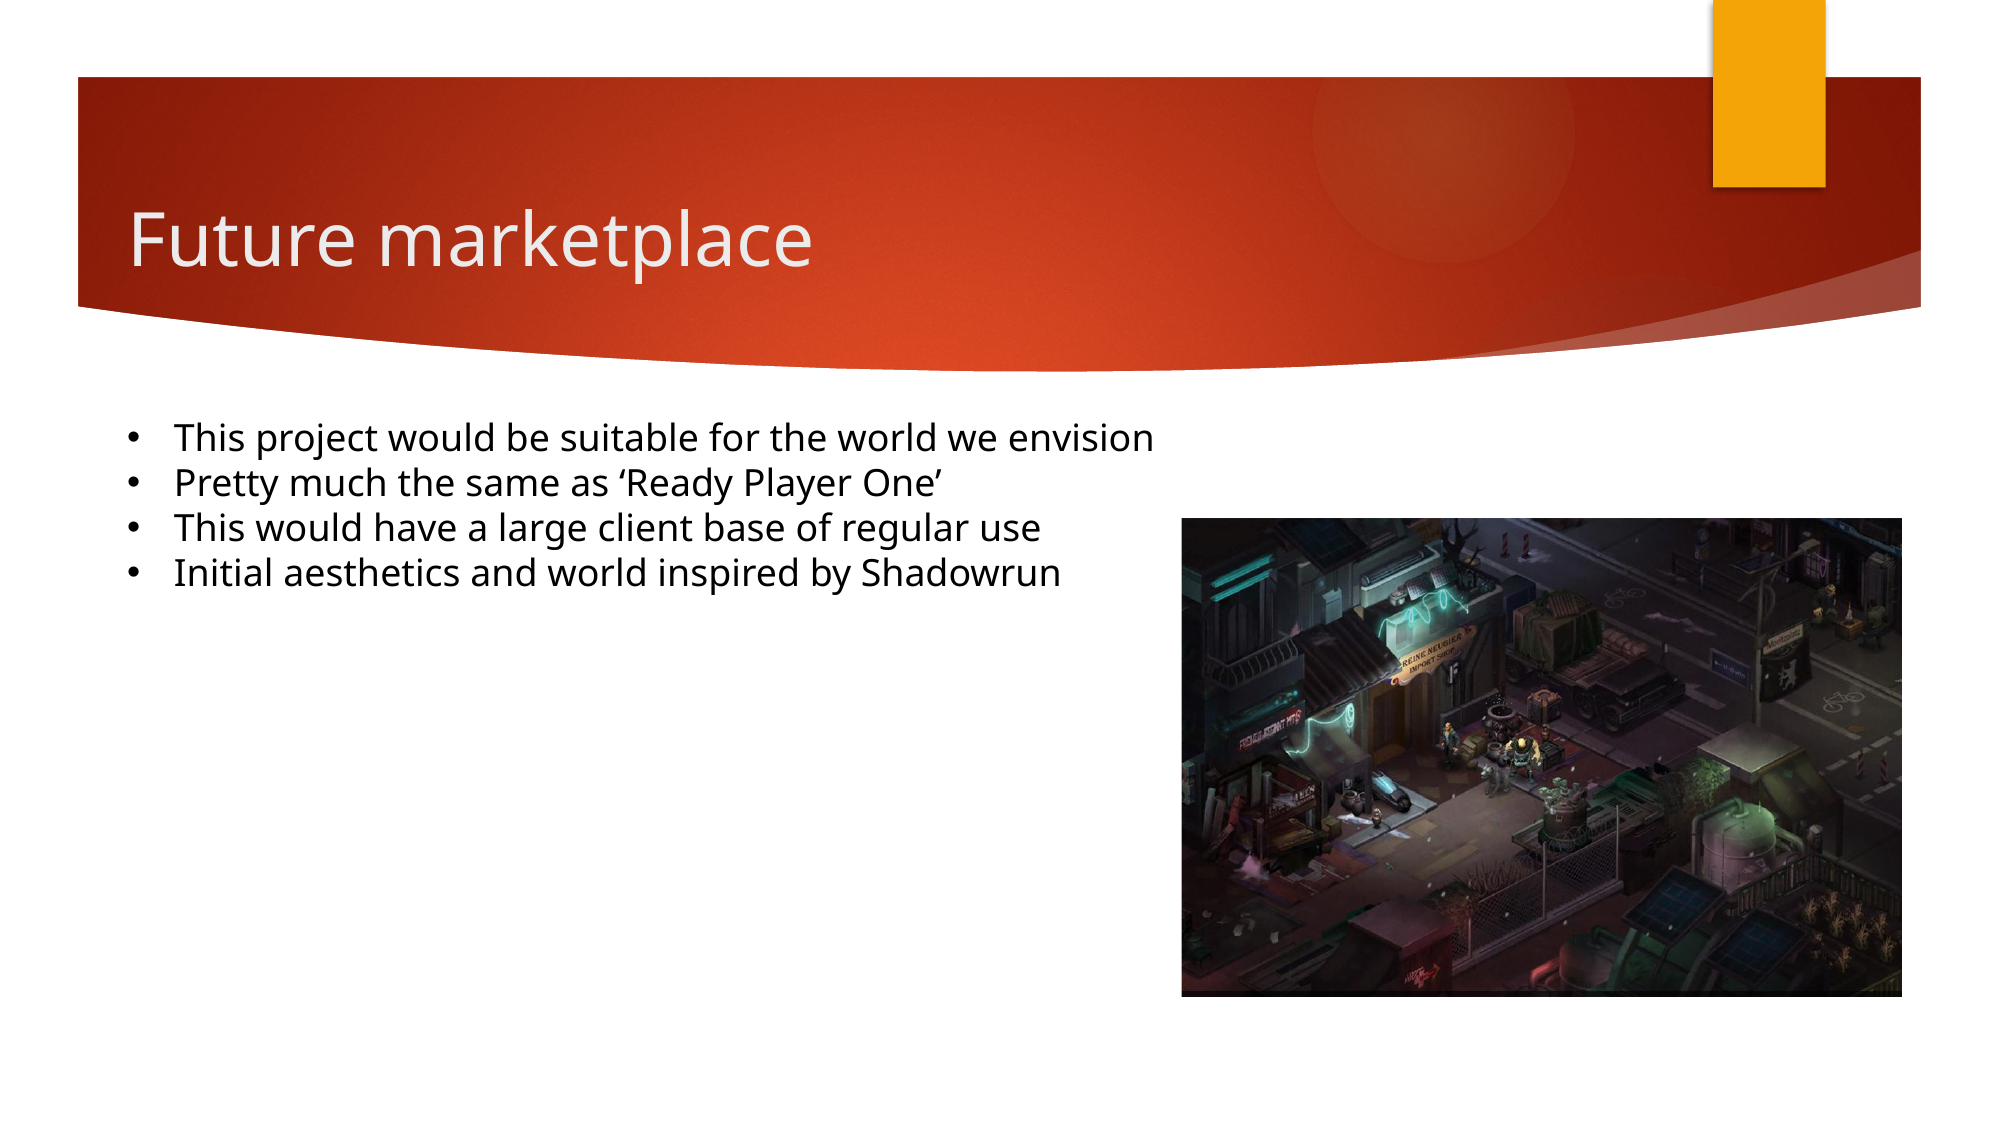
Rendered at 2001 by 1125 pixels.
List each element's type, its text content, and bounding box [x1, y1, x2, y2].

picture [1181, 518, 1903, 997]
text_box This project would be suitable for the world we envision Pretty much the same as ‘Ready Player One’ This would have a large client base of regular use Initial aesthetics and world inspired by Shadowrun [112, 406, 1513, 602]
title Future marketplace [112, 112, 1858, 360]
